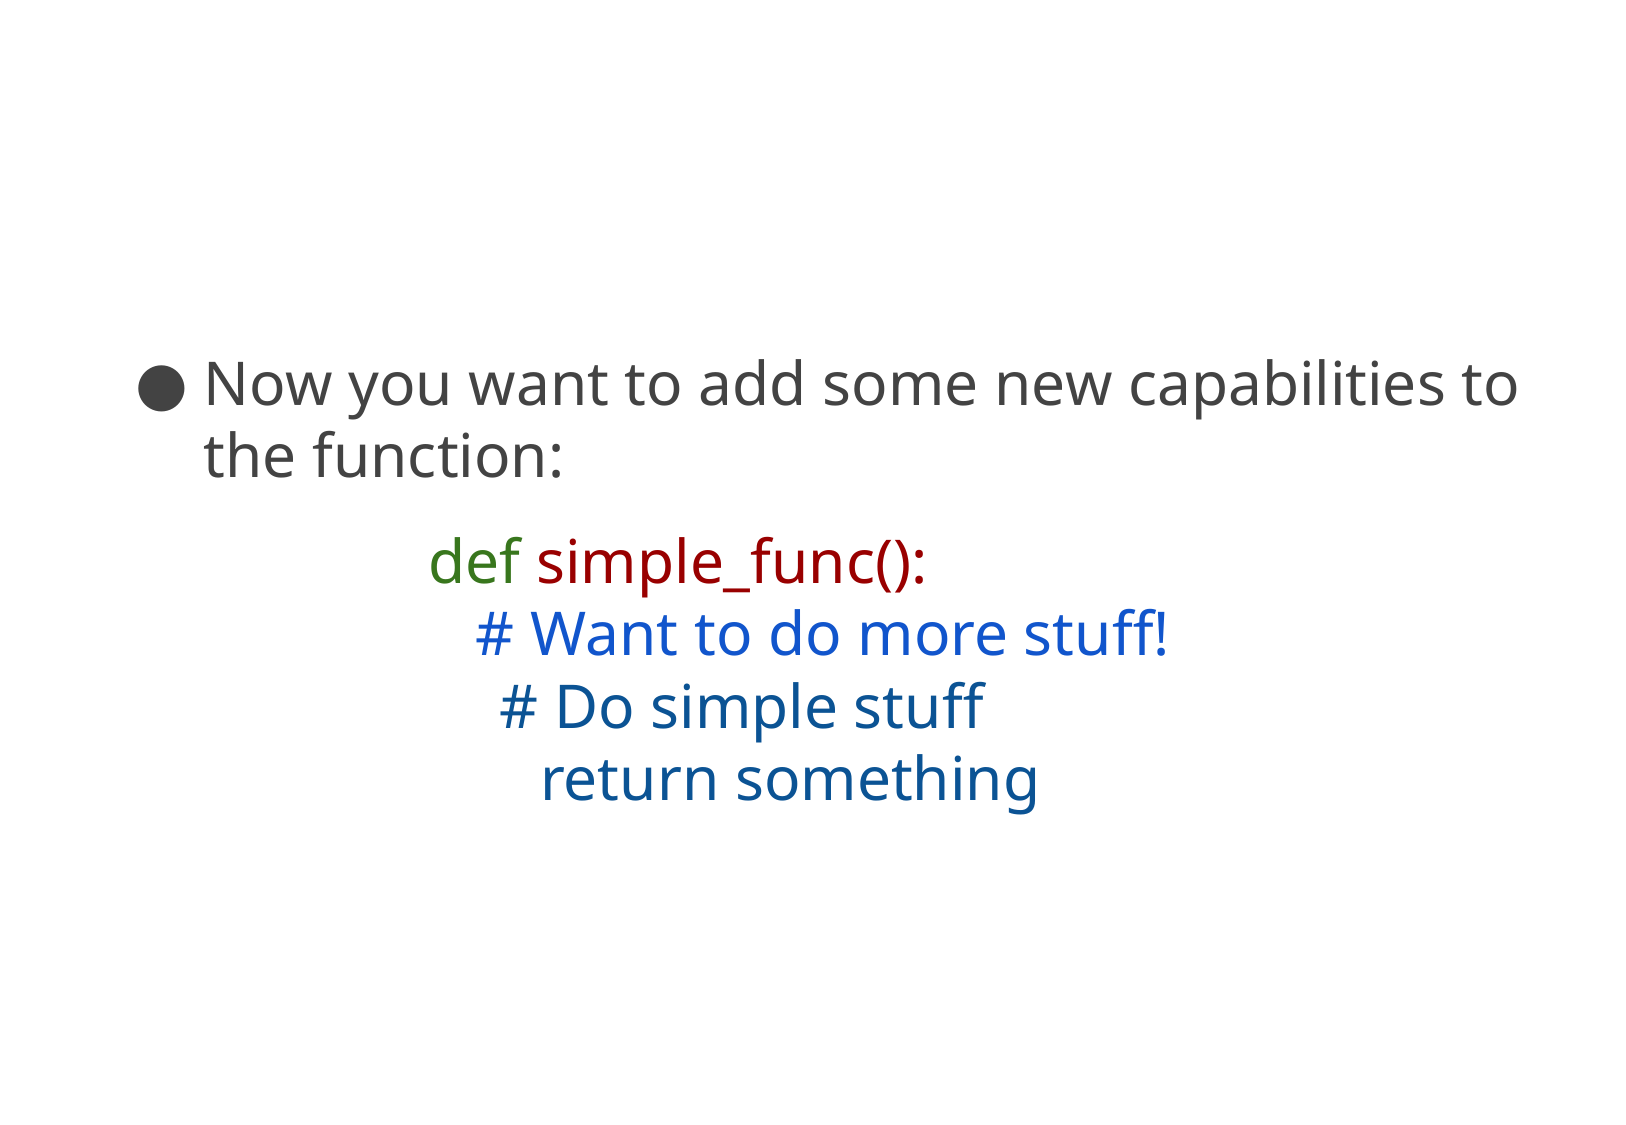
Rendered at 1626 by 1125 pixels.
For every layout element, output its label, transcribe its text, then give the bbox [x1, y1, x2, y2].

list Now you want to add some new capabilities to the function: def simple_func(): # Want to do more stuff! #: # Do simple stuff Preturn something [113, 329, 1539, 891]
